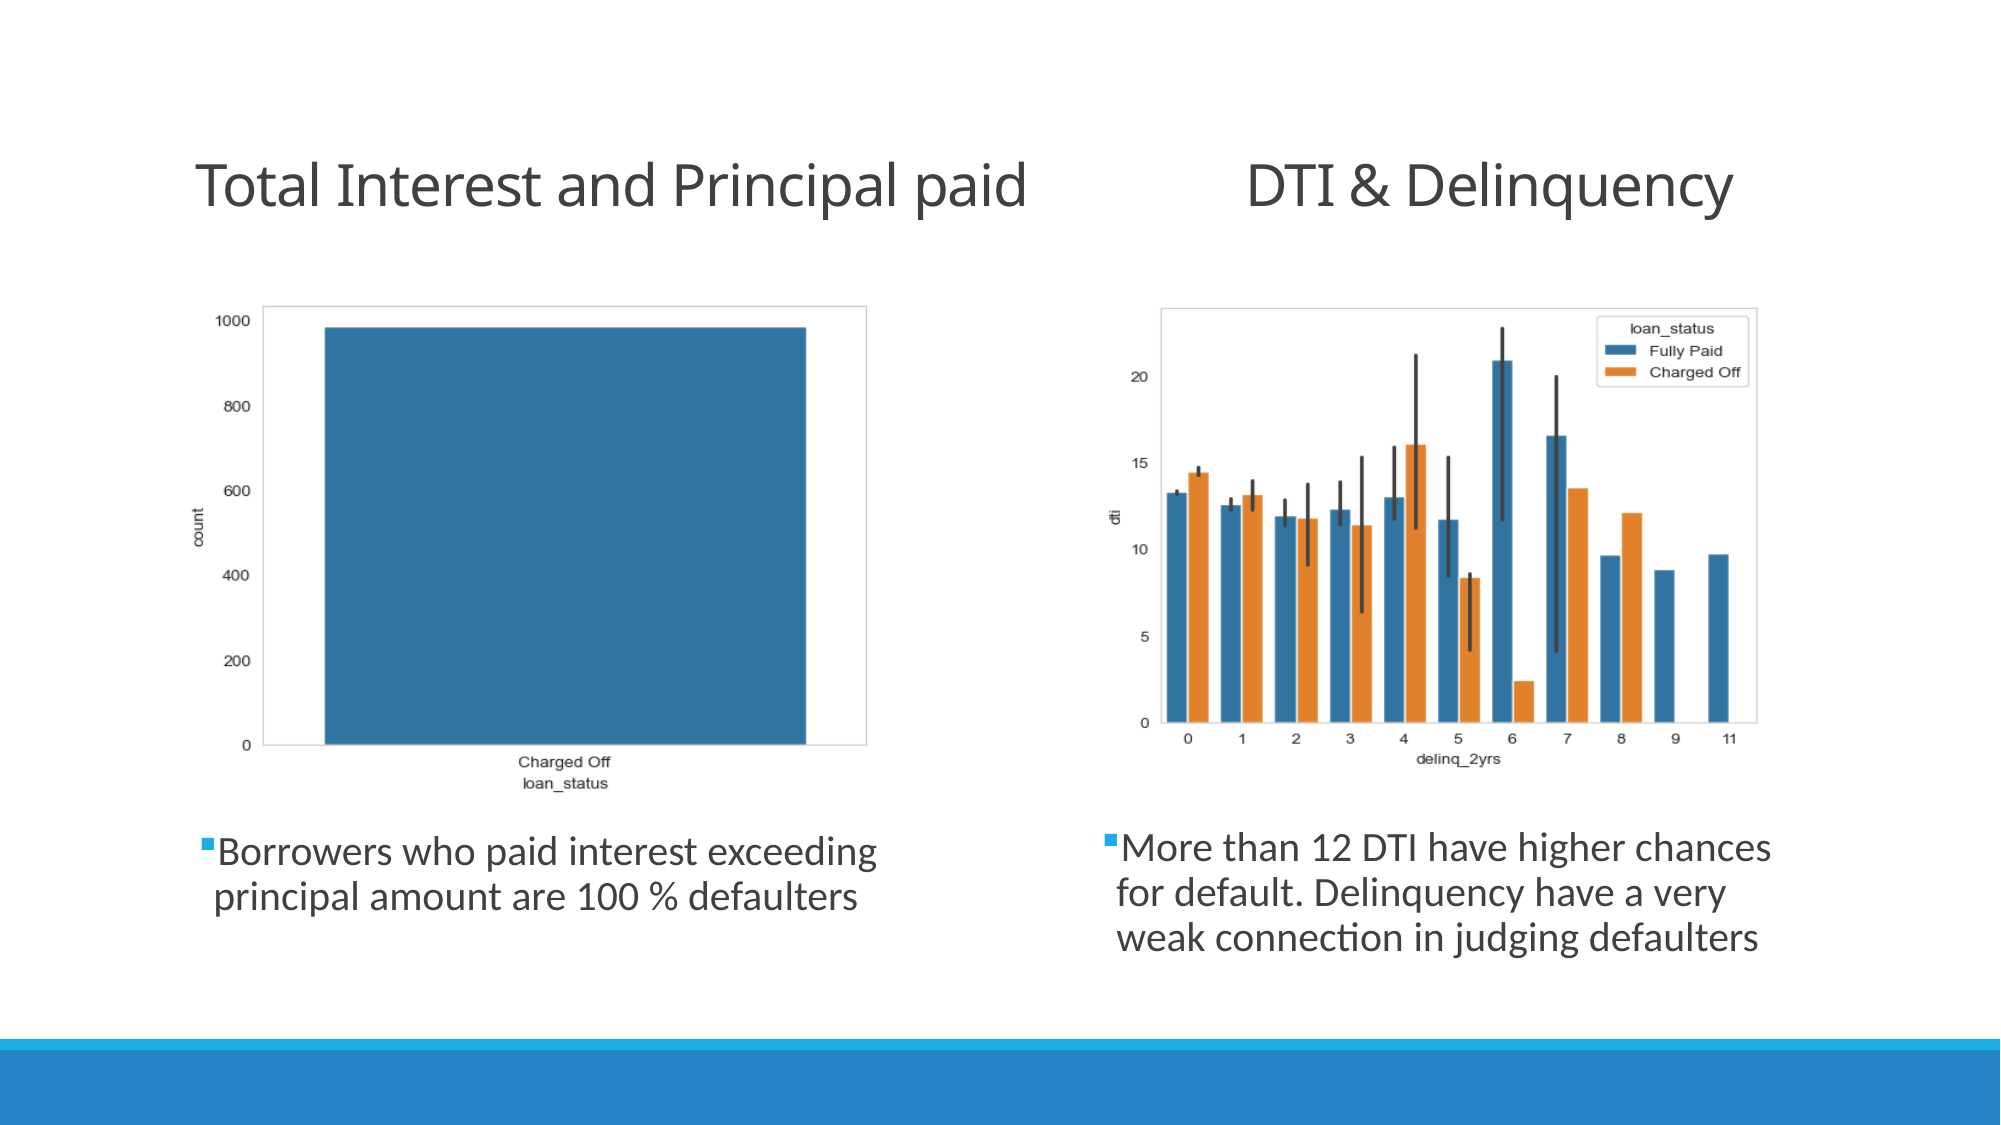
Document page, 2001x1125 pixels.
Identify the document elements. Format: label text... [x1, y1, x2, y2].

picture [1084, 299, 1779, 775]
picture [179, 299, 912, 804]
title Total Interest and Principal paid DTI & Delinquency [180, 47, 1830, 226]
text_box More than 12 DTI have higher chances for default. Delinquency have a very weak connection in judging defaulters [1101, 817, 1802, 1074]
list Borrowers who paid interest exceeding principal amount are 100 % defaulters [198, 822, 899, 1078]
